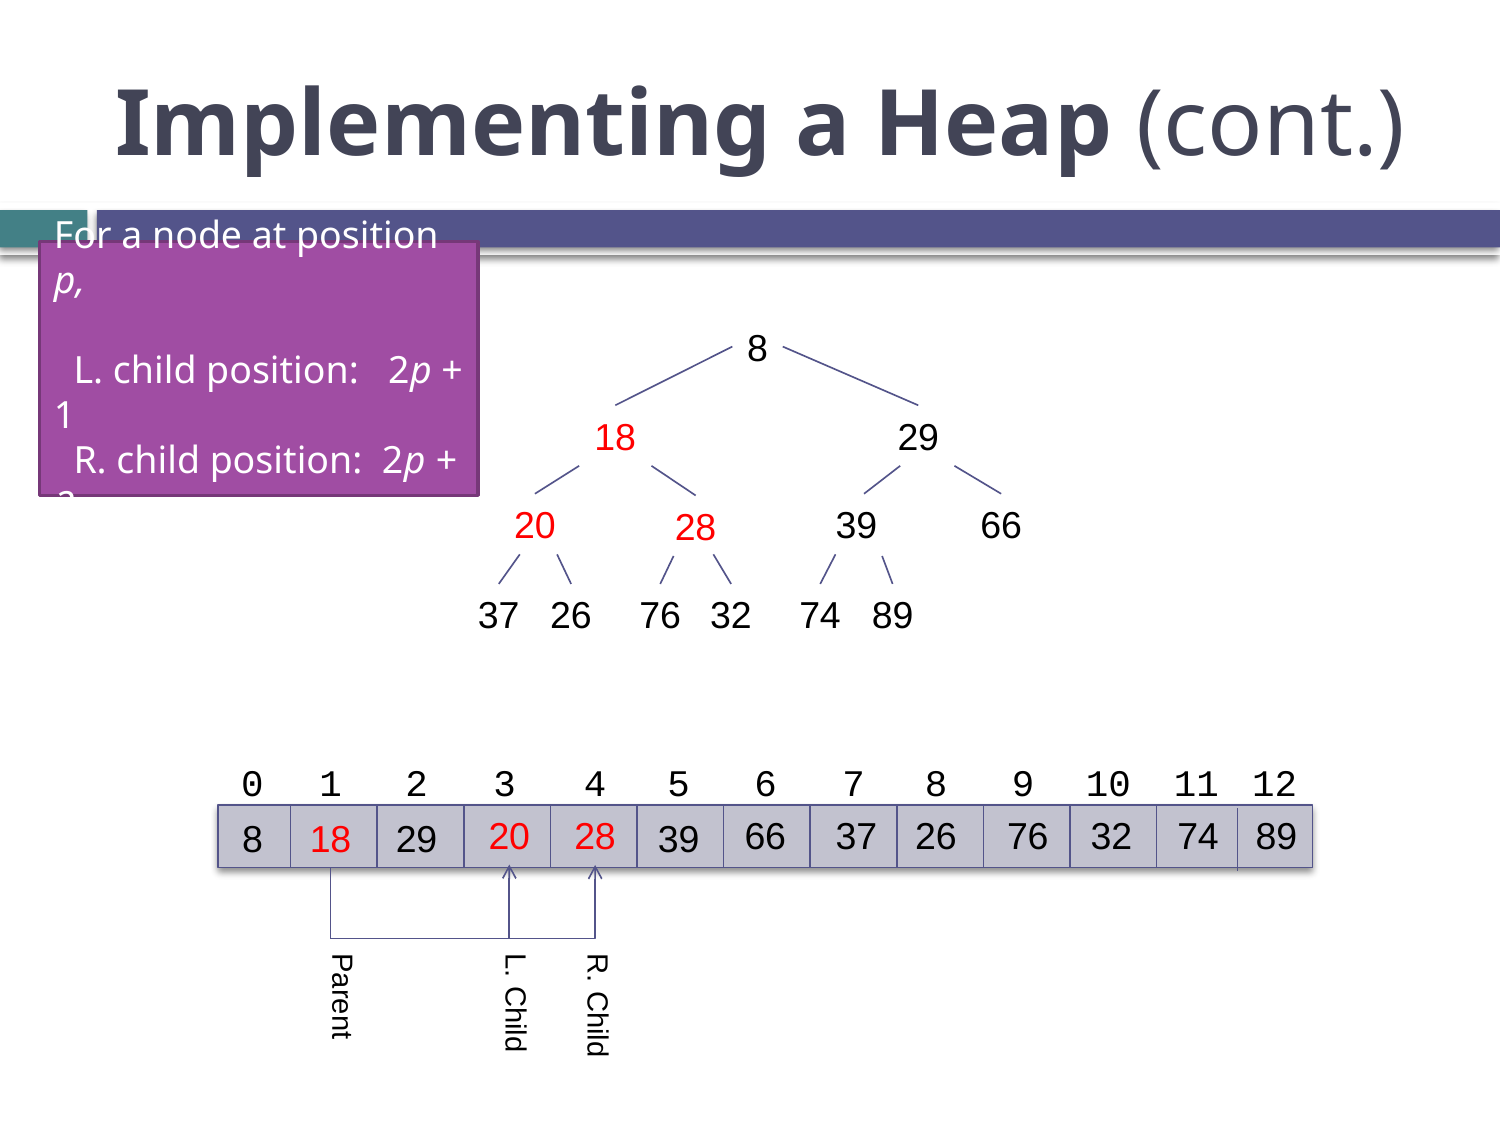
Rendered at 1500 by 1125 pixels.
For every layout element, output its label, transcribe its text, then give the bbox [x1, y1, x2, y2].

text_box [462, 316, 1038, 645]
text_box For a node at position p, L. child position: 2p + 1 R. child position: 2p + 2 [38, 240, 480, 497]
text_box R. Child [558, 938, 625, 1059]
text_box L. Child [476, 950, 543, 1054]
footer [99, 1024, 990, 1085]
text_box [215, 751, 1313, 871]
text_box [330, 865, 508, 939]
title Implementing a Heap (cont.) [100, 37, 1438, 200]
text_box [510, 865, 596, 939]
slide_number [0, 208, 88, 249]
text_box Parent [303, 938, 369, 1041]
